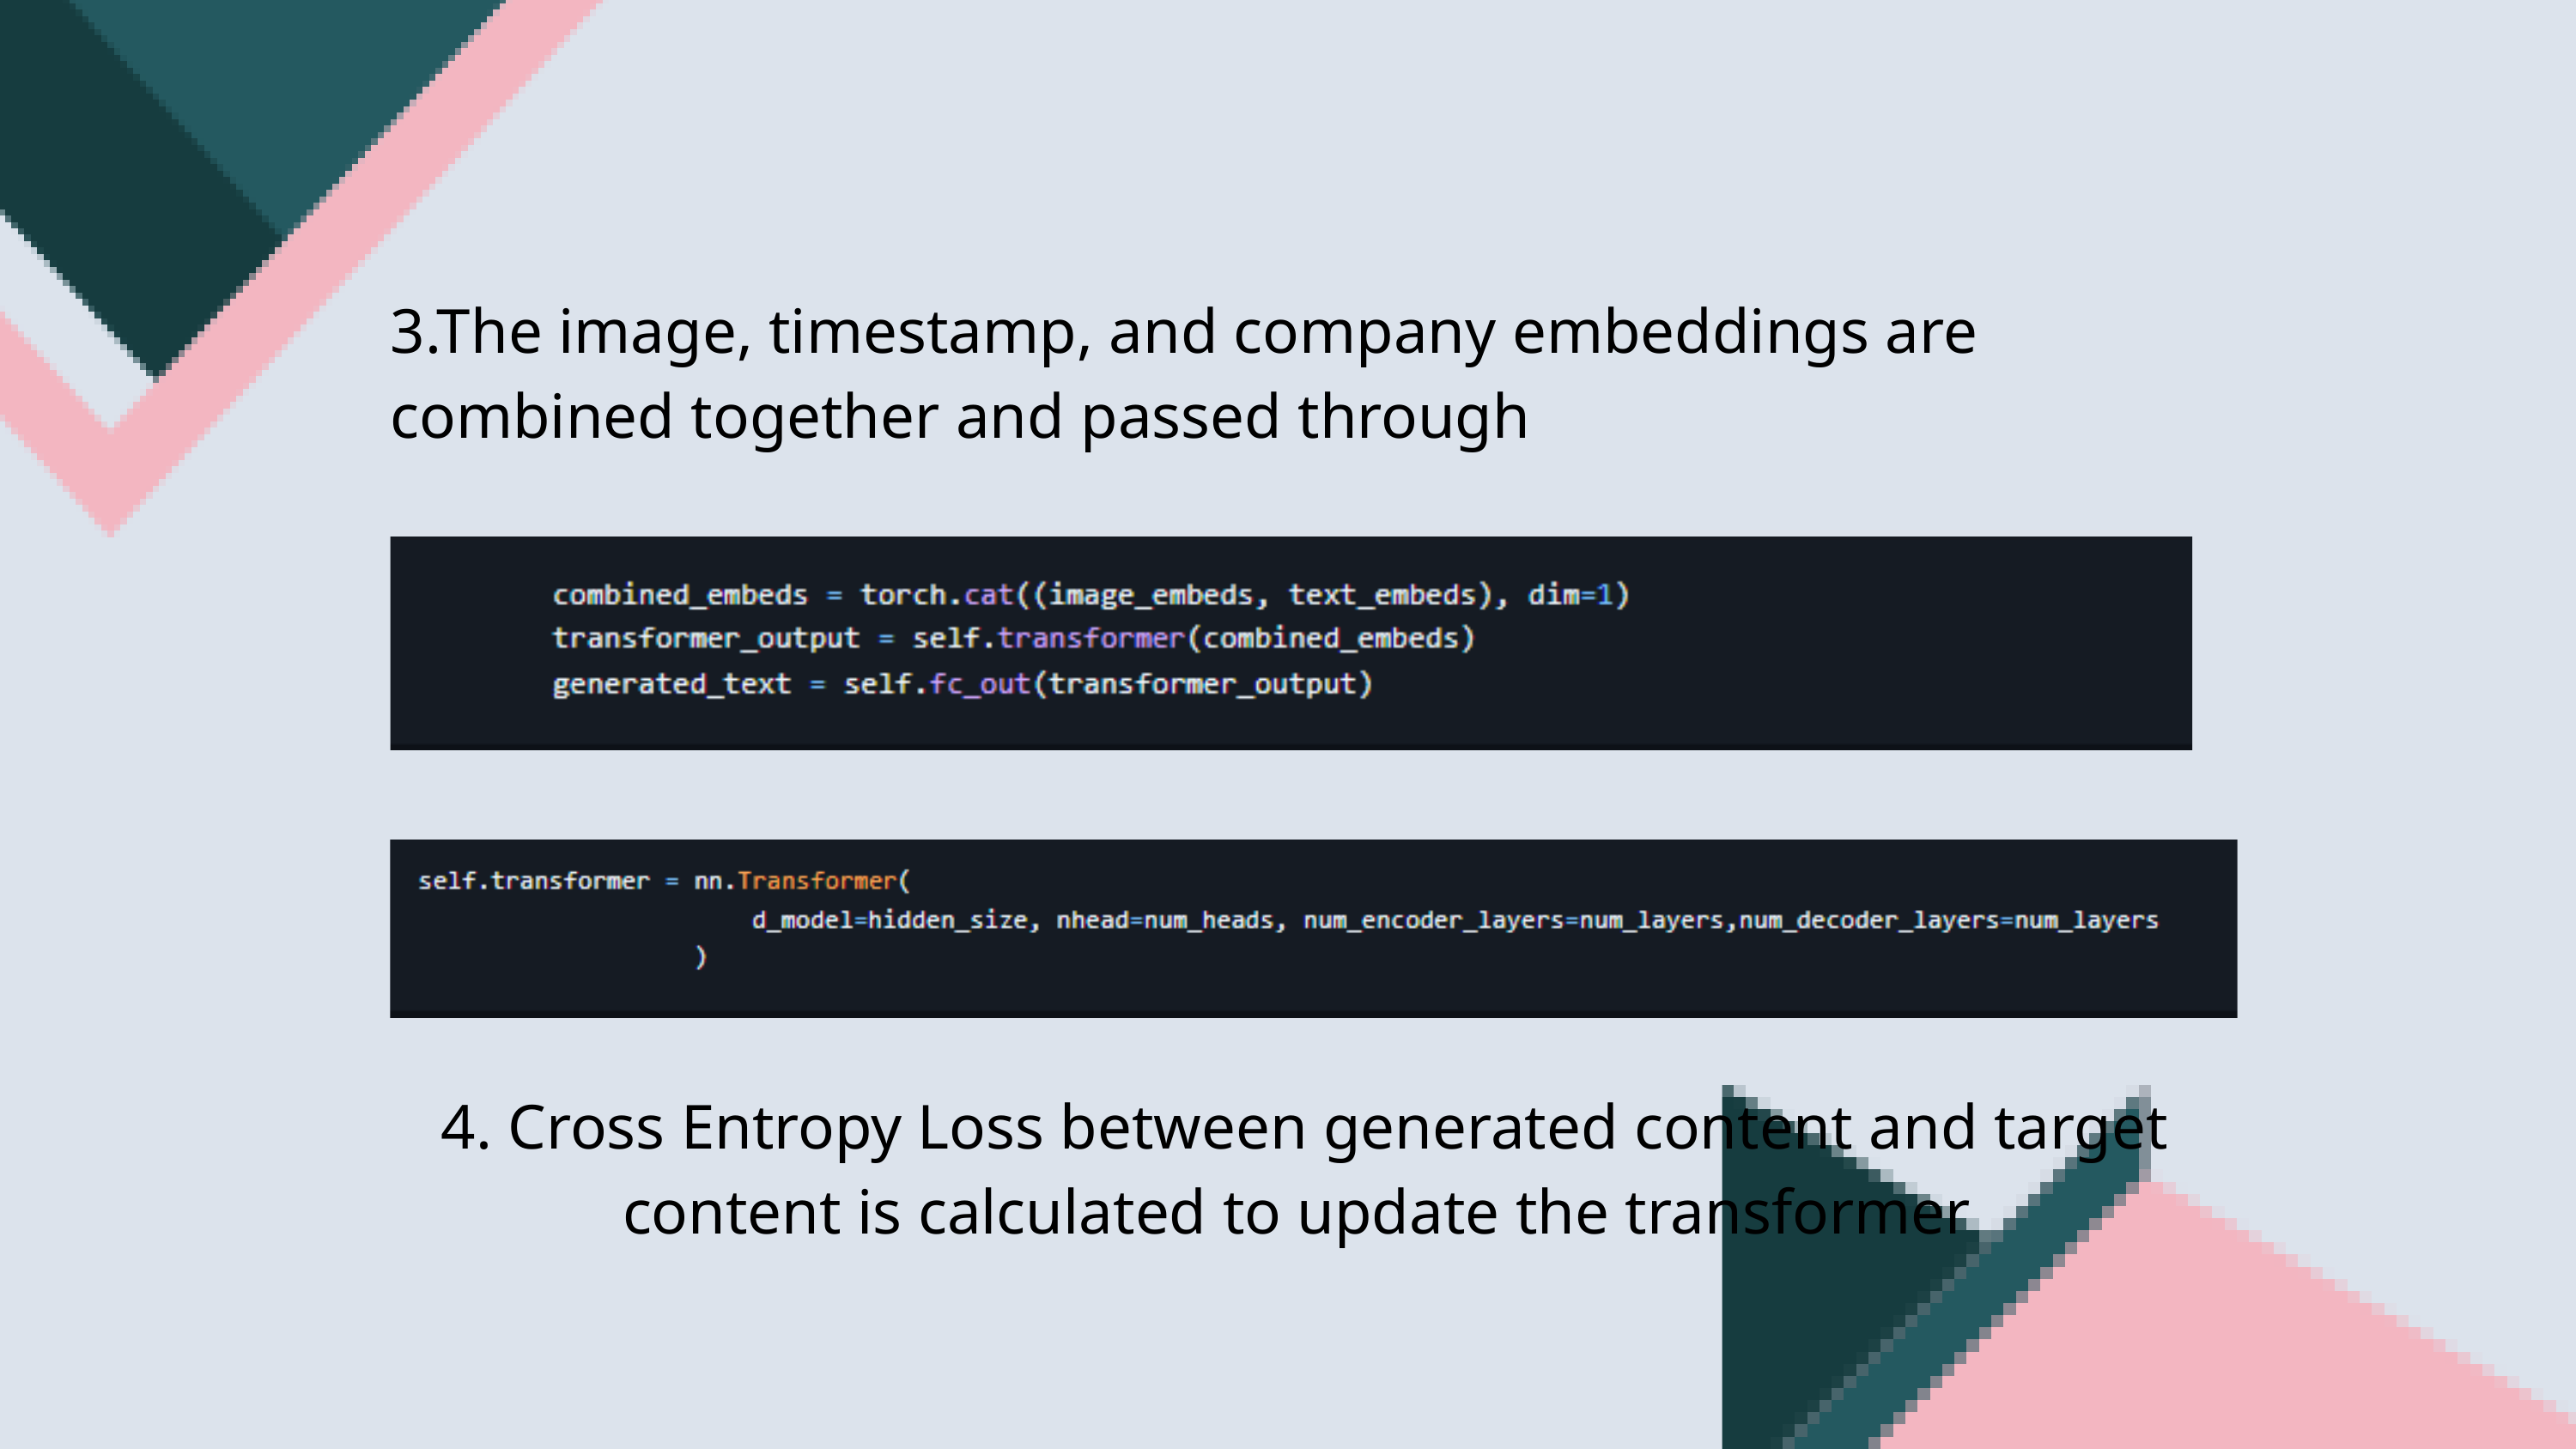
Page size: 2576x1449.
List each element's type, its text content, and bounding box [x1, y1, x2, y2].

text_box 3.The image, timestamp, and company embeddings are combined together and passed through [390, 280, 2238, 451]
text_box [1722, 1085, 2576, 1449]
text_box [390, 537, 2193, 750]
text_box [390, 840, 2238, 1018]
text_box 4. Cross Entropy Loss between generated content and target content is calculated to update the transformer [390, 1076, 2221, 1246]
text_box [0, 0, 680, 537]
